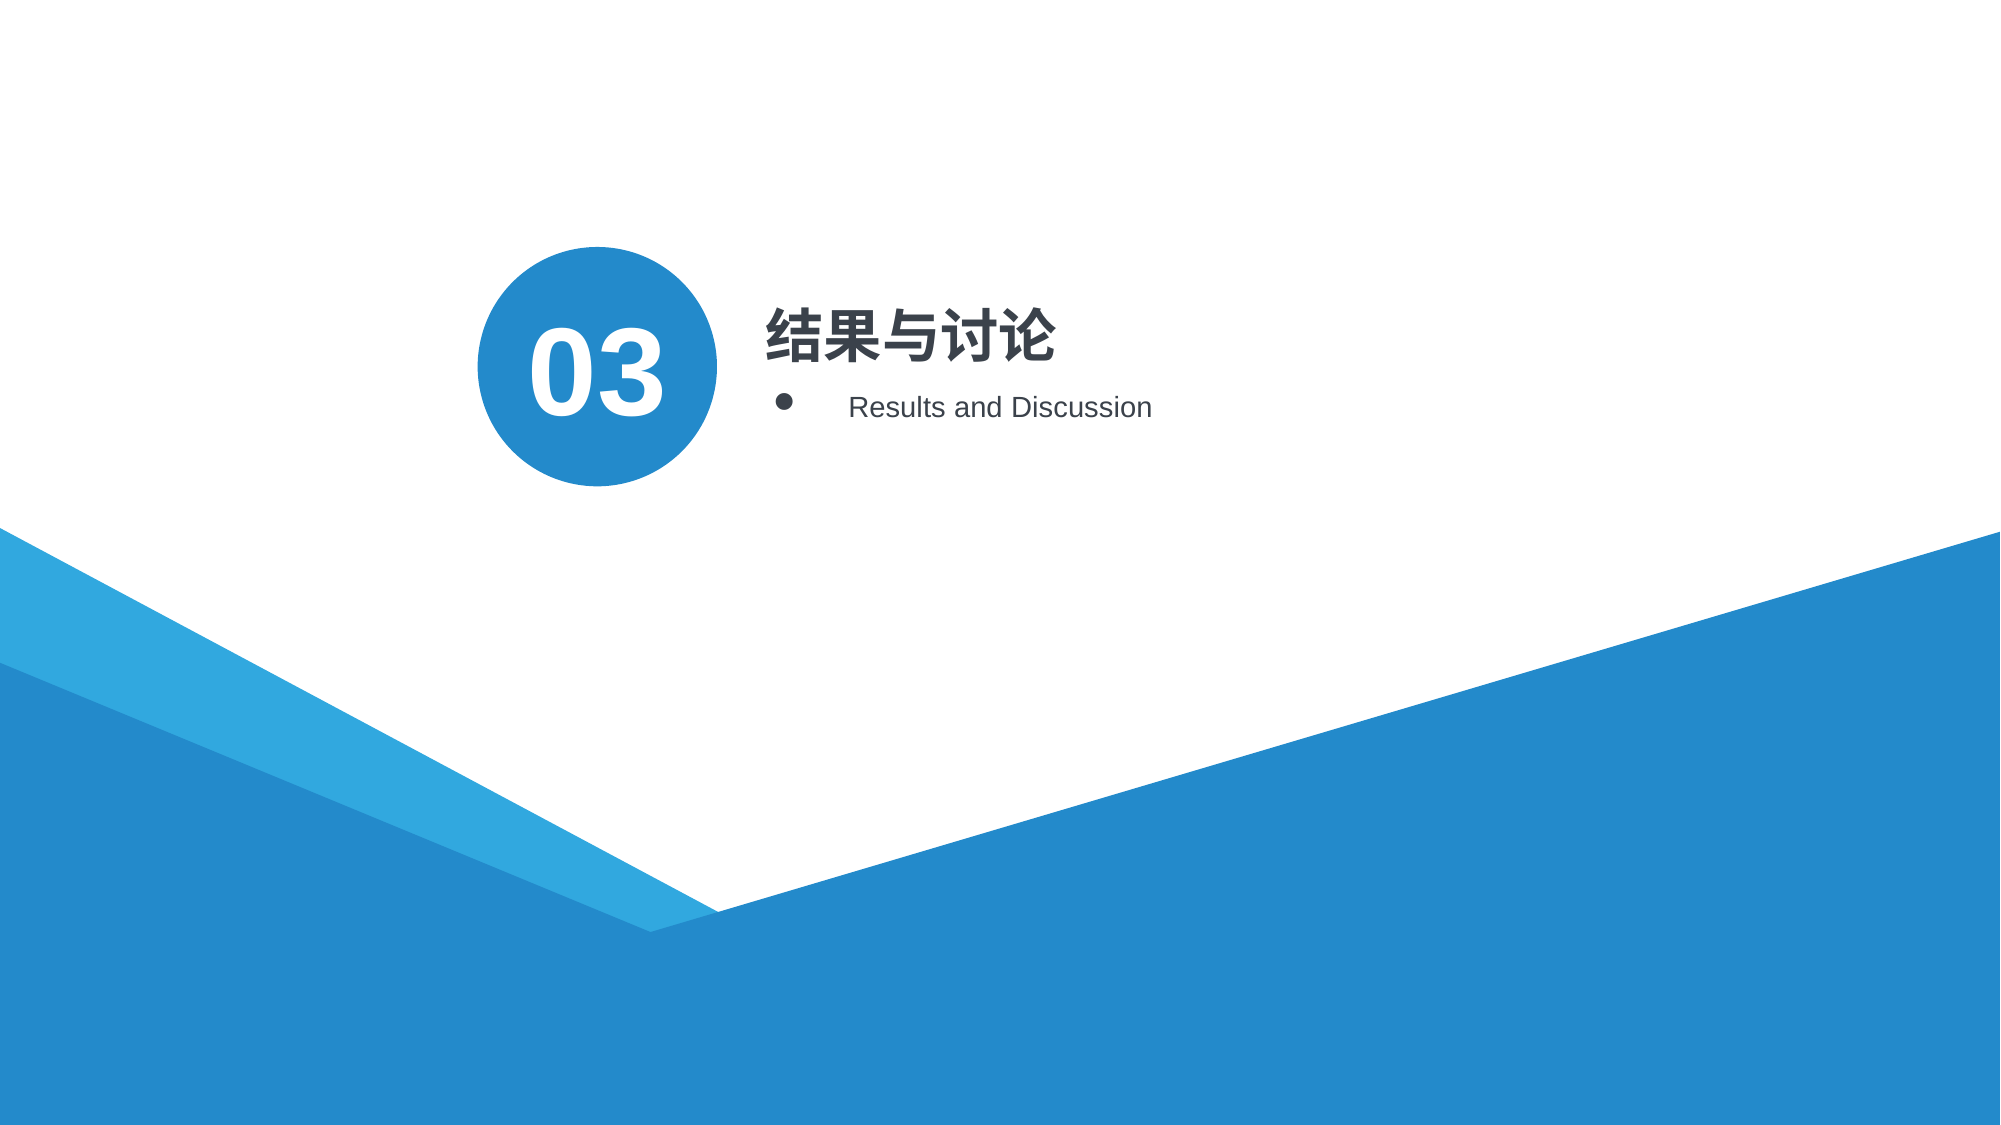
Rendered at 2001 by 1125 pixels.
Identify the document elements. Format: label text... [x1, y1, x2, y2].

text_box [0, 523, 1117, 1125]
text_box [1117, 530, 2000, 1125]
text_box 03 [456, 283, 738, 448]
text_box 结果与讨论 [751, 291, 1073, 377]
text_box Results and Discussion [758, 381, 1168, 431]
text_box [510, 245, 685, 283]
text_box [508, 448, 687, 488]
